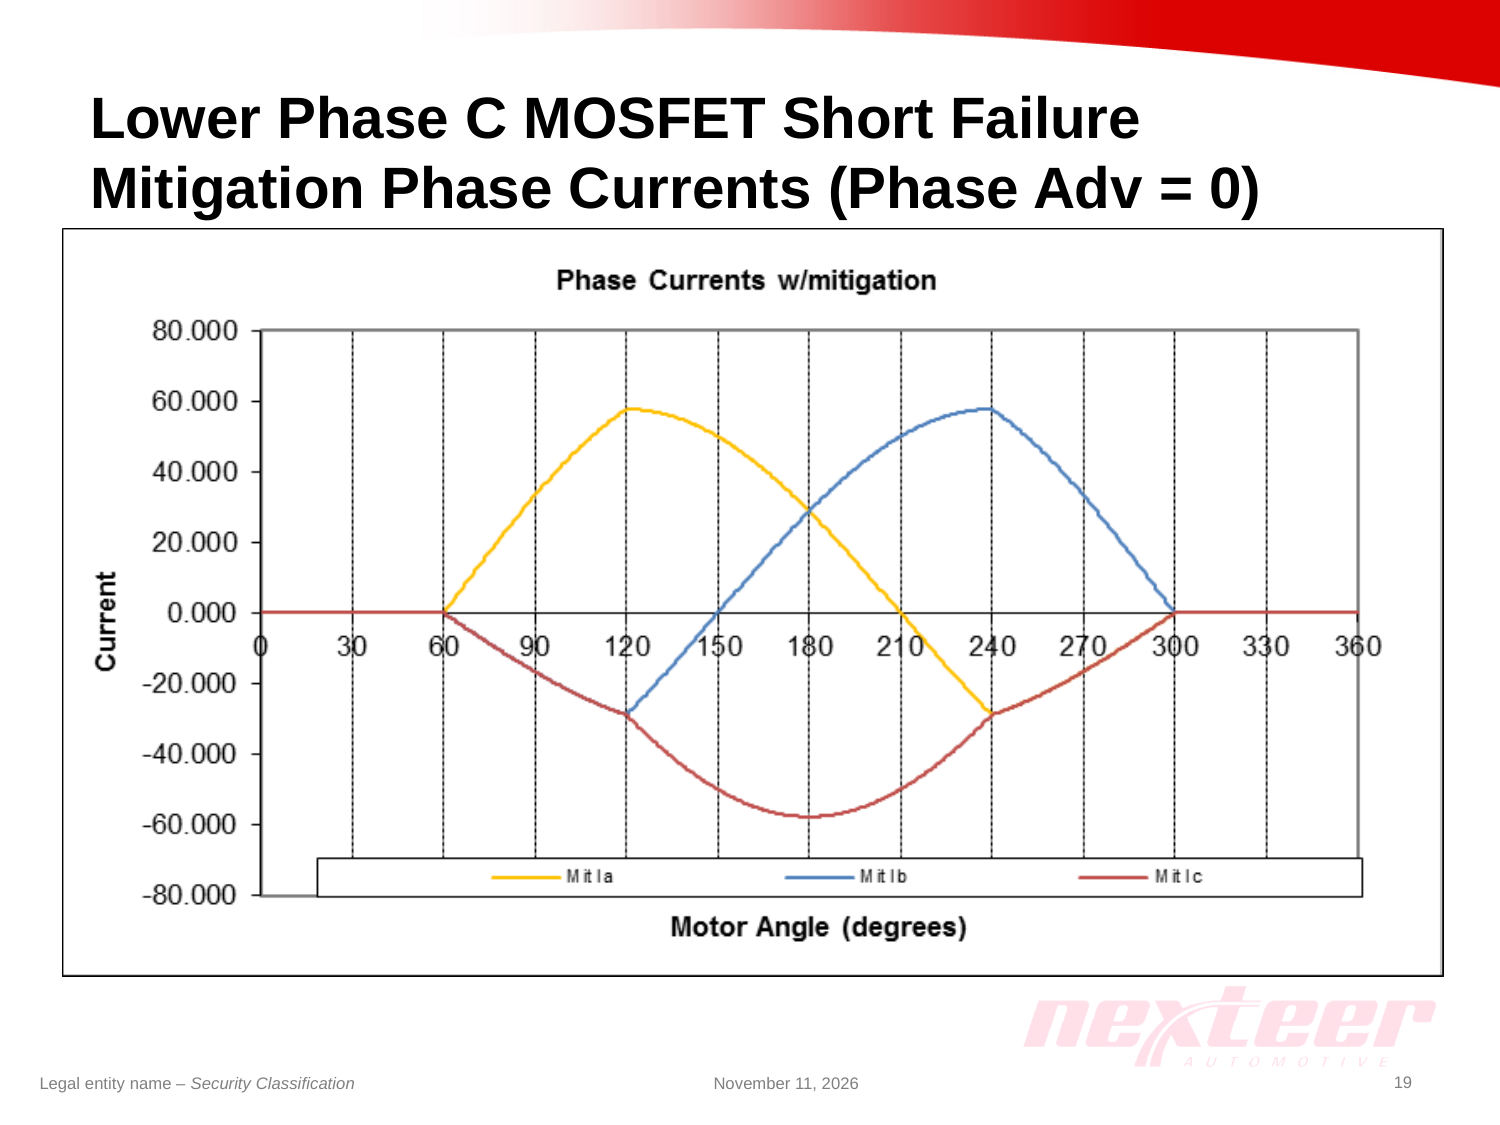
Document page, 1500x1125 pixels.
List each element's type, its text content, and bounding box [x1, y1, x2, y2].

title Lower Phase C MOSFET Short Failure Mitigation Phase Currents (Phase Adv = 0) [74, 74, 1426, 226]
picture [0, 0, 1500, 977]
